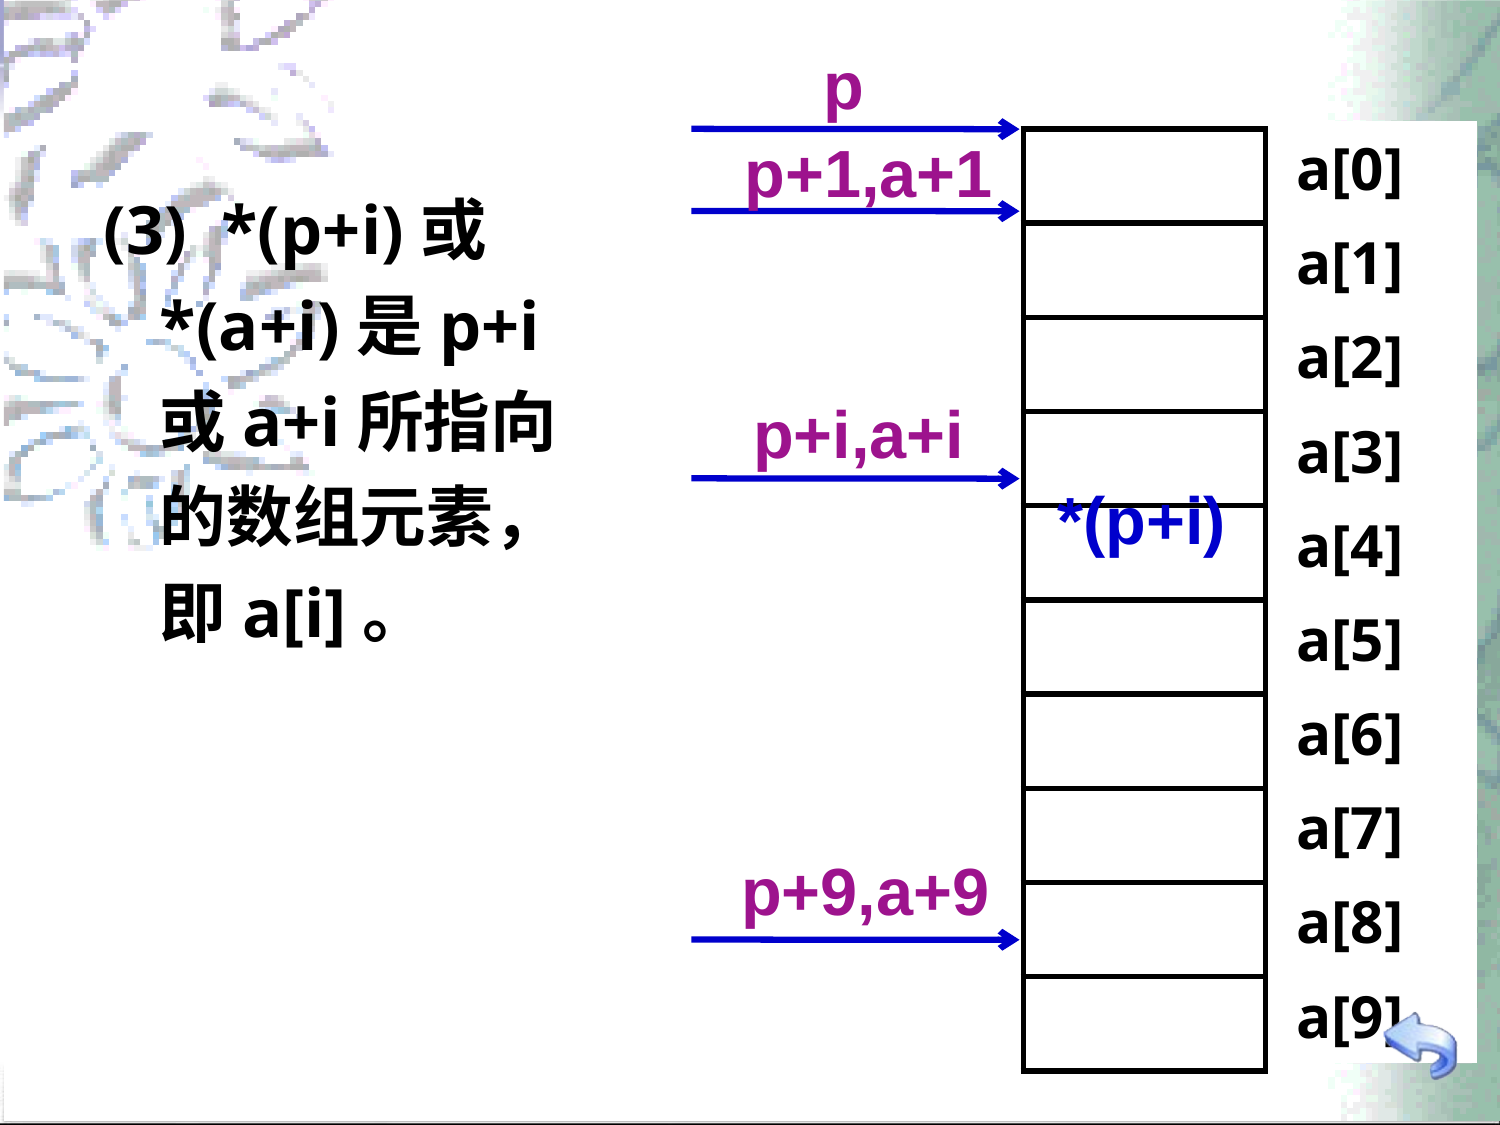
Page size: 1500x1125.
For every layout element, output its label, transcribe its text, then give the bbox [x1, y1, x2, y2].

list (3) *(p+i)或*(a+i)是p+i或a+i所指向的数组元素，即a[i]。 [88, 164, 633, 973]
text_box p+1,a+1 [729, 137, 1012, 209]
text_box p+i,a+i [738, 384, 1020, 478]
table_cell a[9] [1281, 969, 1477, 1063]
table_cell a[3] [1281, 403, 1477, 498]
table_cell a[6] [1281, 686, 1477, 780]
table_cell [1026, 414, 1263, 503]
table_cell [1026, 226, 1263, 315]
table_cell a[2] [1281, 309, 1477, 403]
table_cell [1026, 979, 1263, 1068]
table_cell a[8] [1281, 874, 1477, 969]
text_box p+9,a+9 [726, 841, 1008, 937]
table_cell a[7] [1281, 780, 1477, 874]
table_cell a[1] [1281, 215, 1477, 309]
picture [0, 0, 1500, 1125]
table_cell [1026, 791, 1263, 880]
table_header a[0] [1281, 121, 1477, 215]
text_box p+1,a+1 [729, 123, 1012, 127]
text_box *(p+i) [1042, 470, 1243, 565]
text_box p [808, 35, 891, 123]
table_cell a[4] [1281, 498, 1477, 592]
table_cell [1026, 697, 1263, 786]
table_header [1026, 132, 1263, 220]
table_cell [1026, 508, 1263, 597]
table_cell [1026, 885, 1263, 974]
table_header t [729, 213, 1012, 217]
table_cell a[5] [1281, 592, 1477, 686]
table_cell [1026, 320, 1263, 409]
table_cell [1026, 603, 1263, 691]
